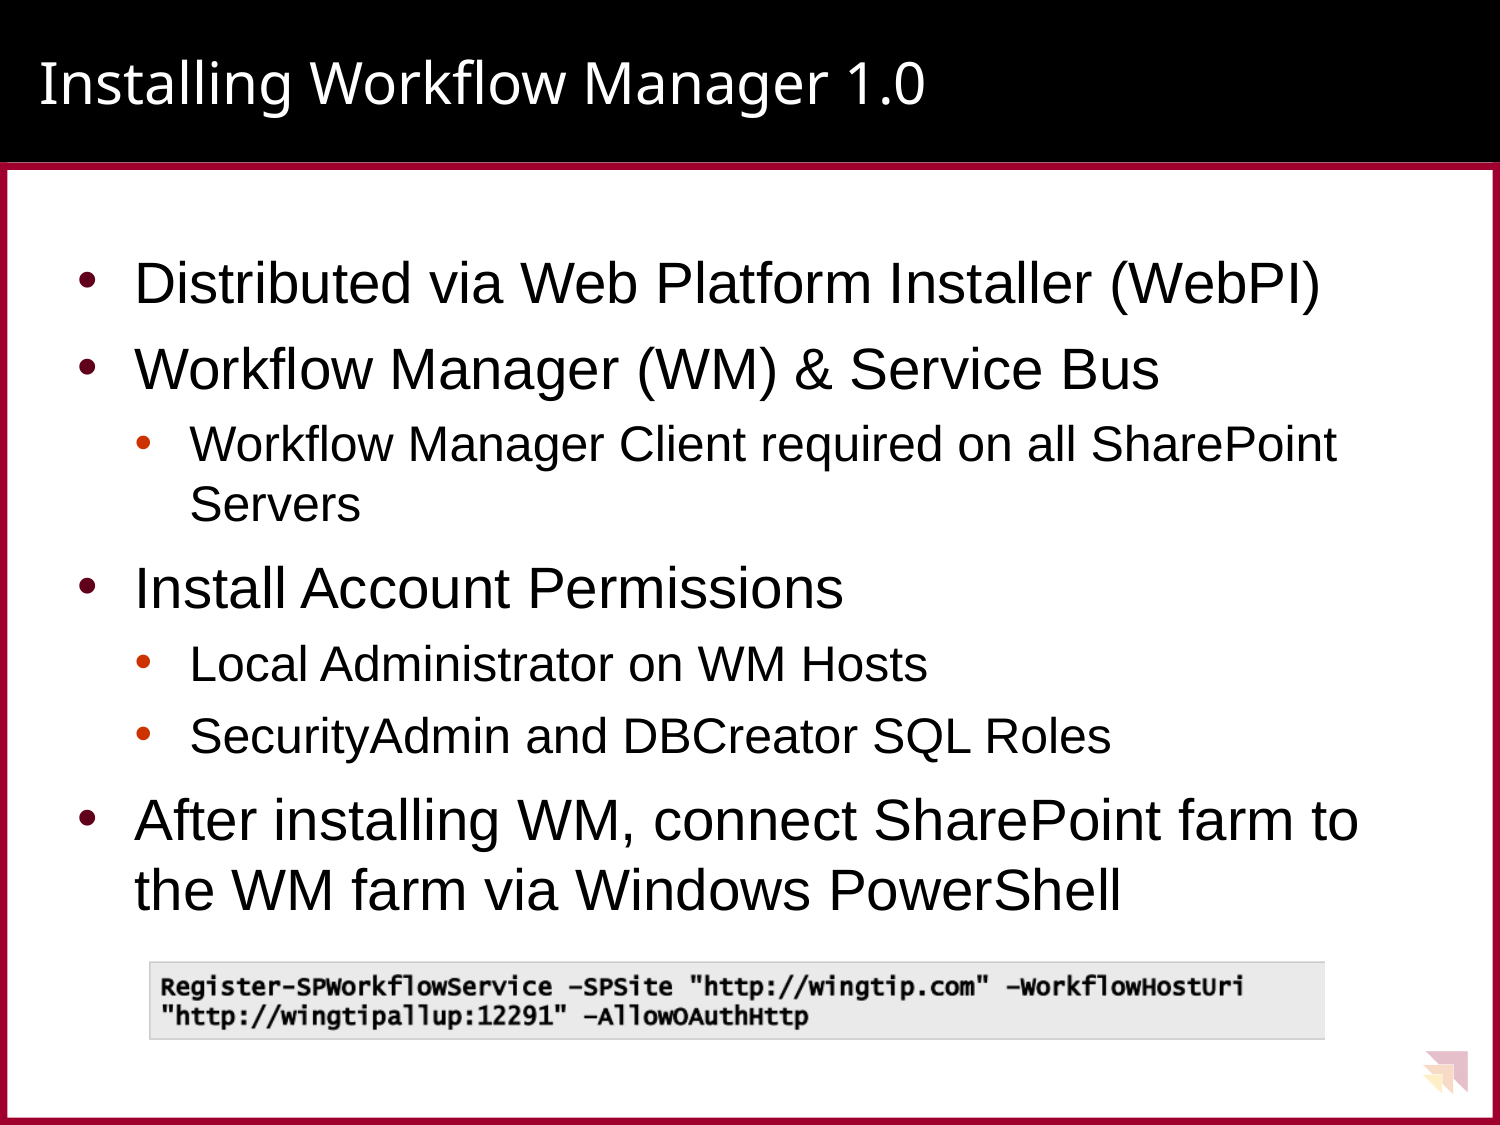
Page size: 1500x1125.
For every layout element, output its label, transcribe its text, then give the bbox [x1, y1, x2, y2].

list Distributed via Web Platform Installer (WebPI) Workflow Manager (WM) & Service Bus Workflow Manager Client required on all SharePoint Servers Install Account Permissions Local Administrator on WM Hosts SecurityAdmin and DBCreator SQL Roles After installing WM, connect SharePoint farm to the WM farm via Windows PowerShell [62, 237, 1438, 1088]
title Installing Workflow Manager 1.0 [24, 12, 1438, 150]
picture [137, 949, 1325, 1051]
